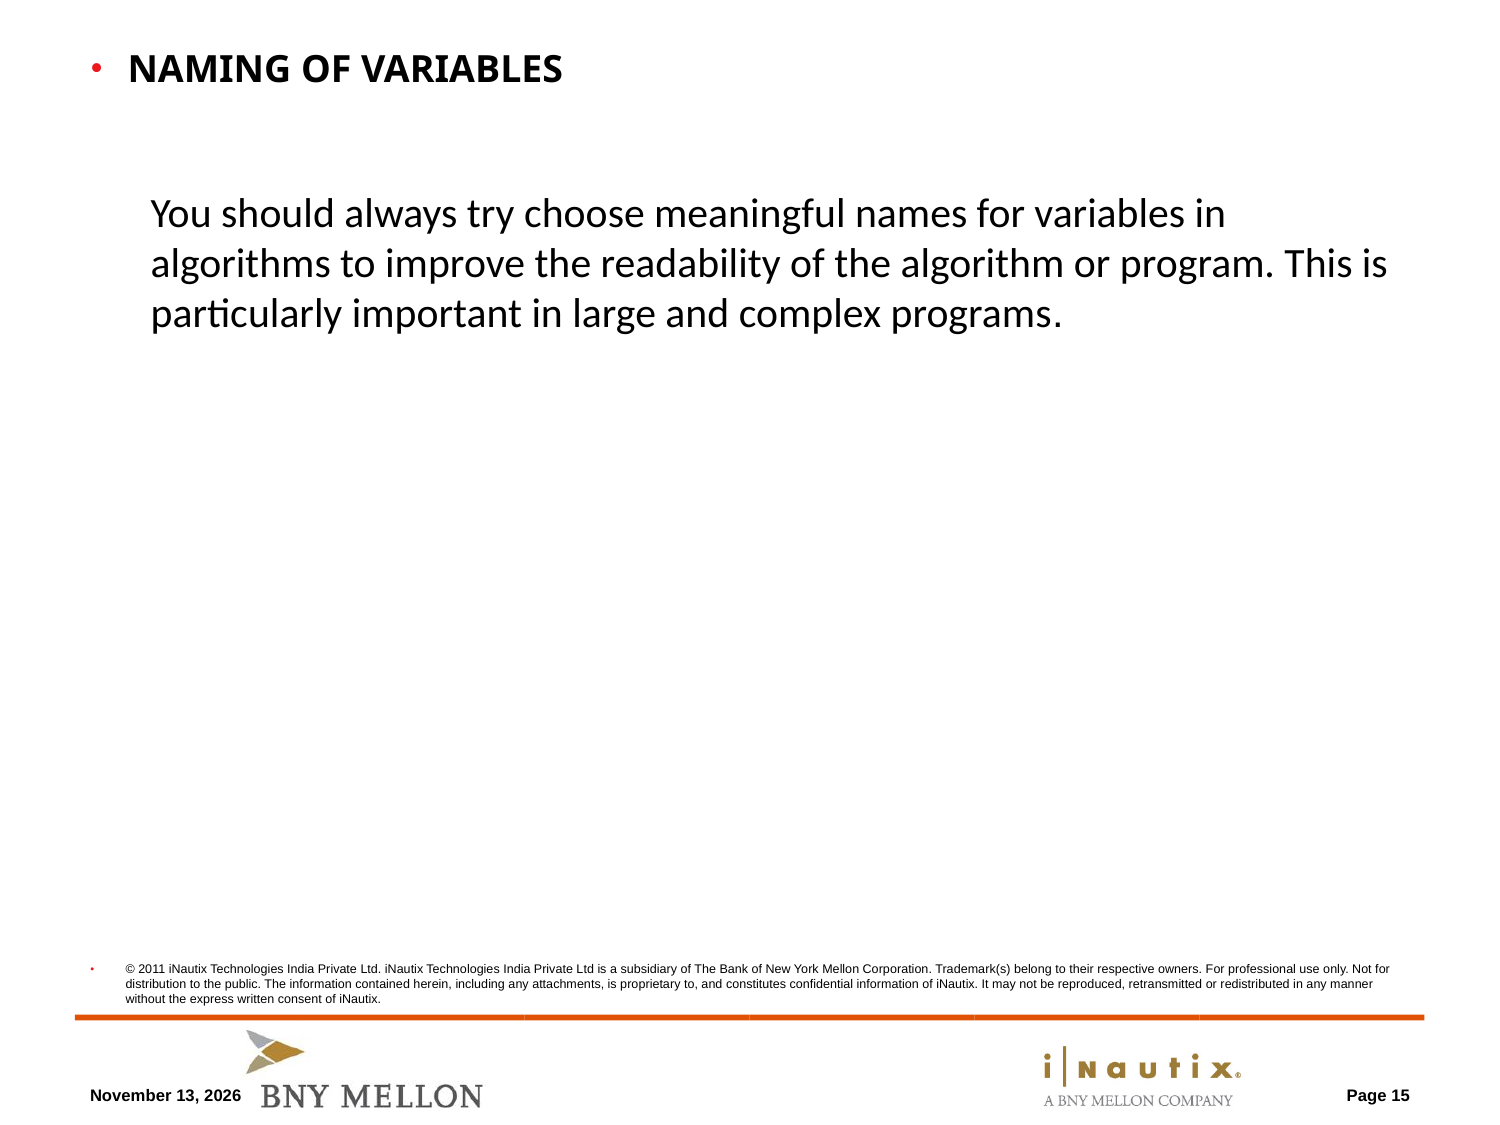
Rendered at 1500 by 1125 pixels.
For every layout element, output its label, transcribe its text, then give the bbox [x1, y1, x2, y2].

title Naming of variables [74, 0, 626, 170]
slide_number Page 15 [1112, 1037, 1426, 1113]
picture [1037, 1037, 1112, 1111]
list You should always try choose meaningful names for variables in algorithms to improve the readability of the algorithm or program. This is particularly important in large and complex programs. [79, 135, 1422, 926]
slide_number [74, 1037, 388, 1113]
picture [225, 1022, 511, 1125]
